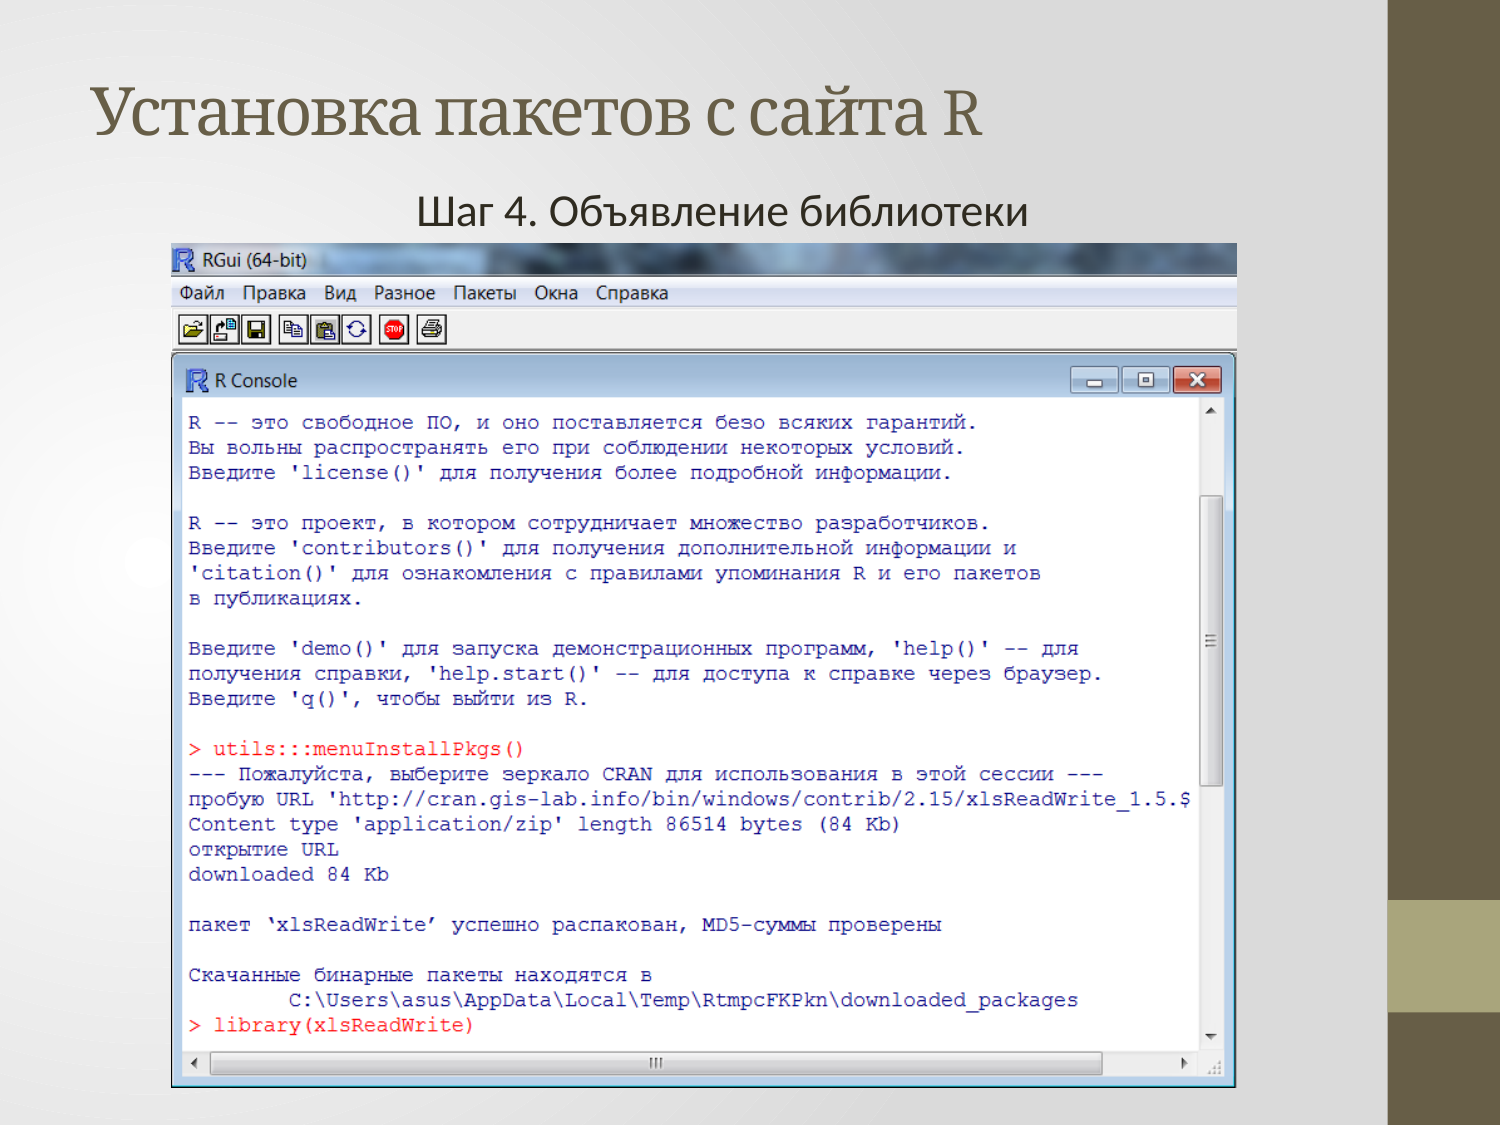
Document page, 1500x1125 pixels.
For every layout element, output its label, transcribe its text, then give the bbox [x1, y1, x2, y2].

picture [170, 242, 1238, 1088]
list Шаг 4. Объявление библиотеки [75, 172, 1353, 1083]
title Установка пакетов с сайта R [75, 45, 1325, 172]
